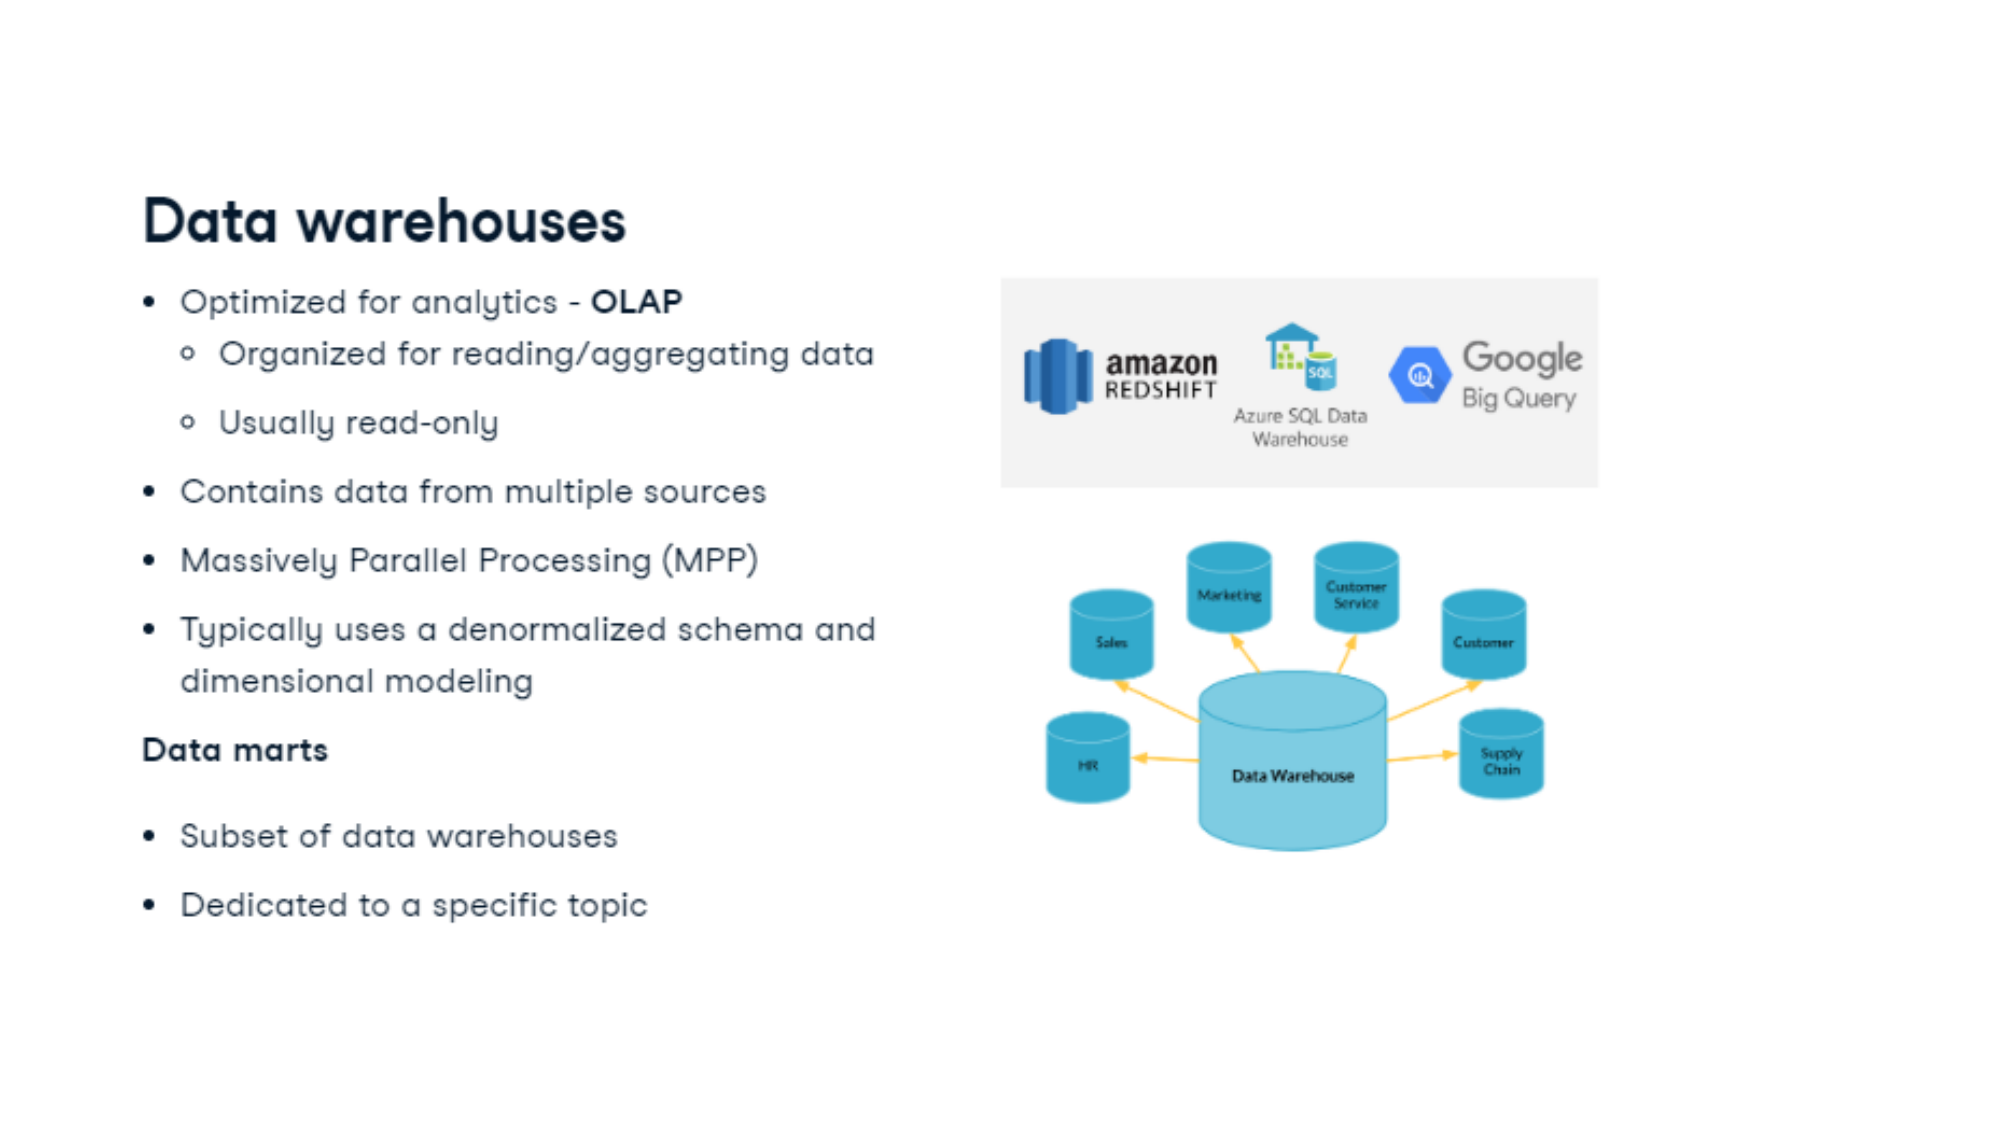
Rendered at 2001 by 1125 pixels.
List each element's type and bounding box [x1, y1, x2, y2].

picture [103, 163, 1693, 962]
